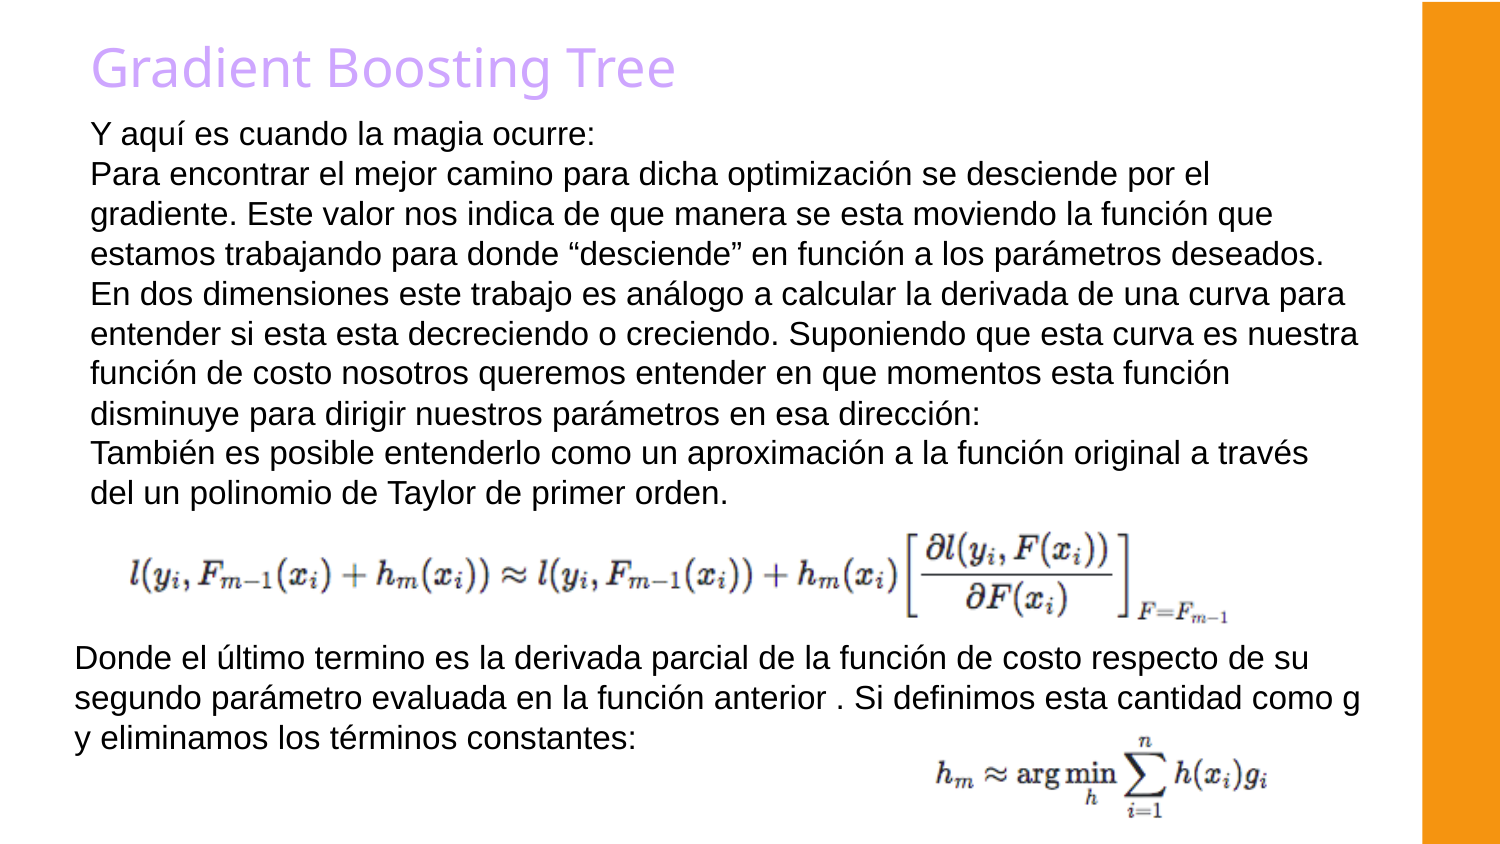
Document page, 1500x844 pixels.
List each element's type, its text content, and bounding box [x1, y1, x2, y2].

text_box [1422, 1, 1500, 844]
title Gradient Boosting Tree [75, 18, 1022, 104]
picture [878, 716, 1299, 844]
picture [38, 513, 1233, 649]
text_box Y aquí es cuando la magia ocurre: Para encontrar el mejor camino para dicha optimización se desciende por el gradiente. Este valor nos indica de que manera se esta moviendo la función que estamos trabajando para donde “desciende” en función a los parámetros deseados. En dos dimensiones este trabajo es análogo a calcular la derivada de una curva para entender si esta esta decreciendo o creciendo. Suponiendo que esta curva es nuestra función de costo nosotros queremos entender en que momentos esta función disminuye para dirigir nuestros parámetros en esa dirección: También es posible entenderlo como un aproximación a la función original a través del un polinomio de Taylor de primer orden. [75, 104, 1377, 624]
